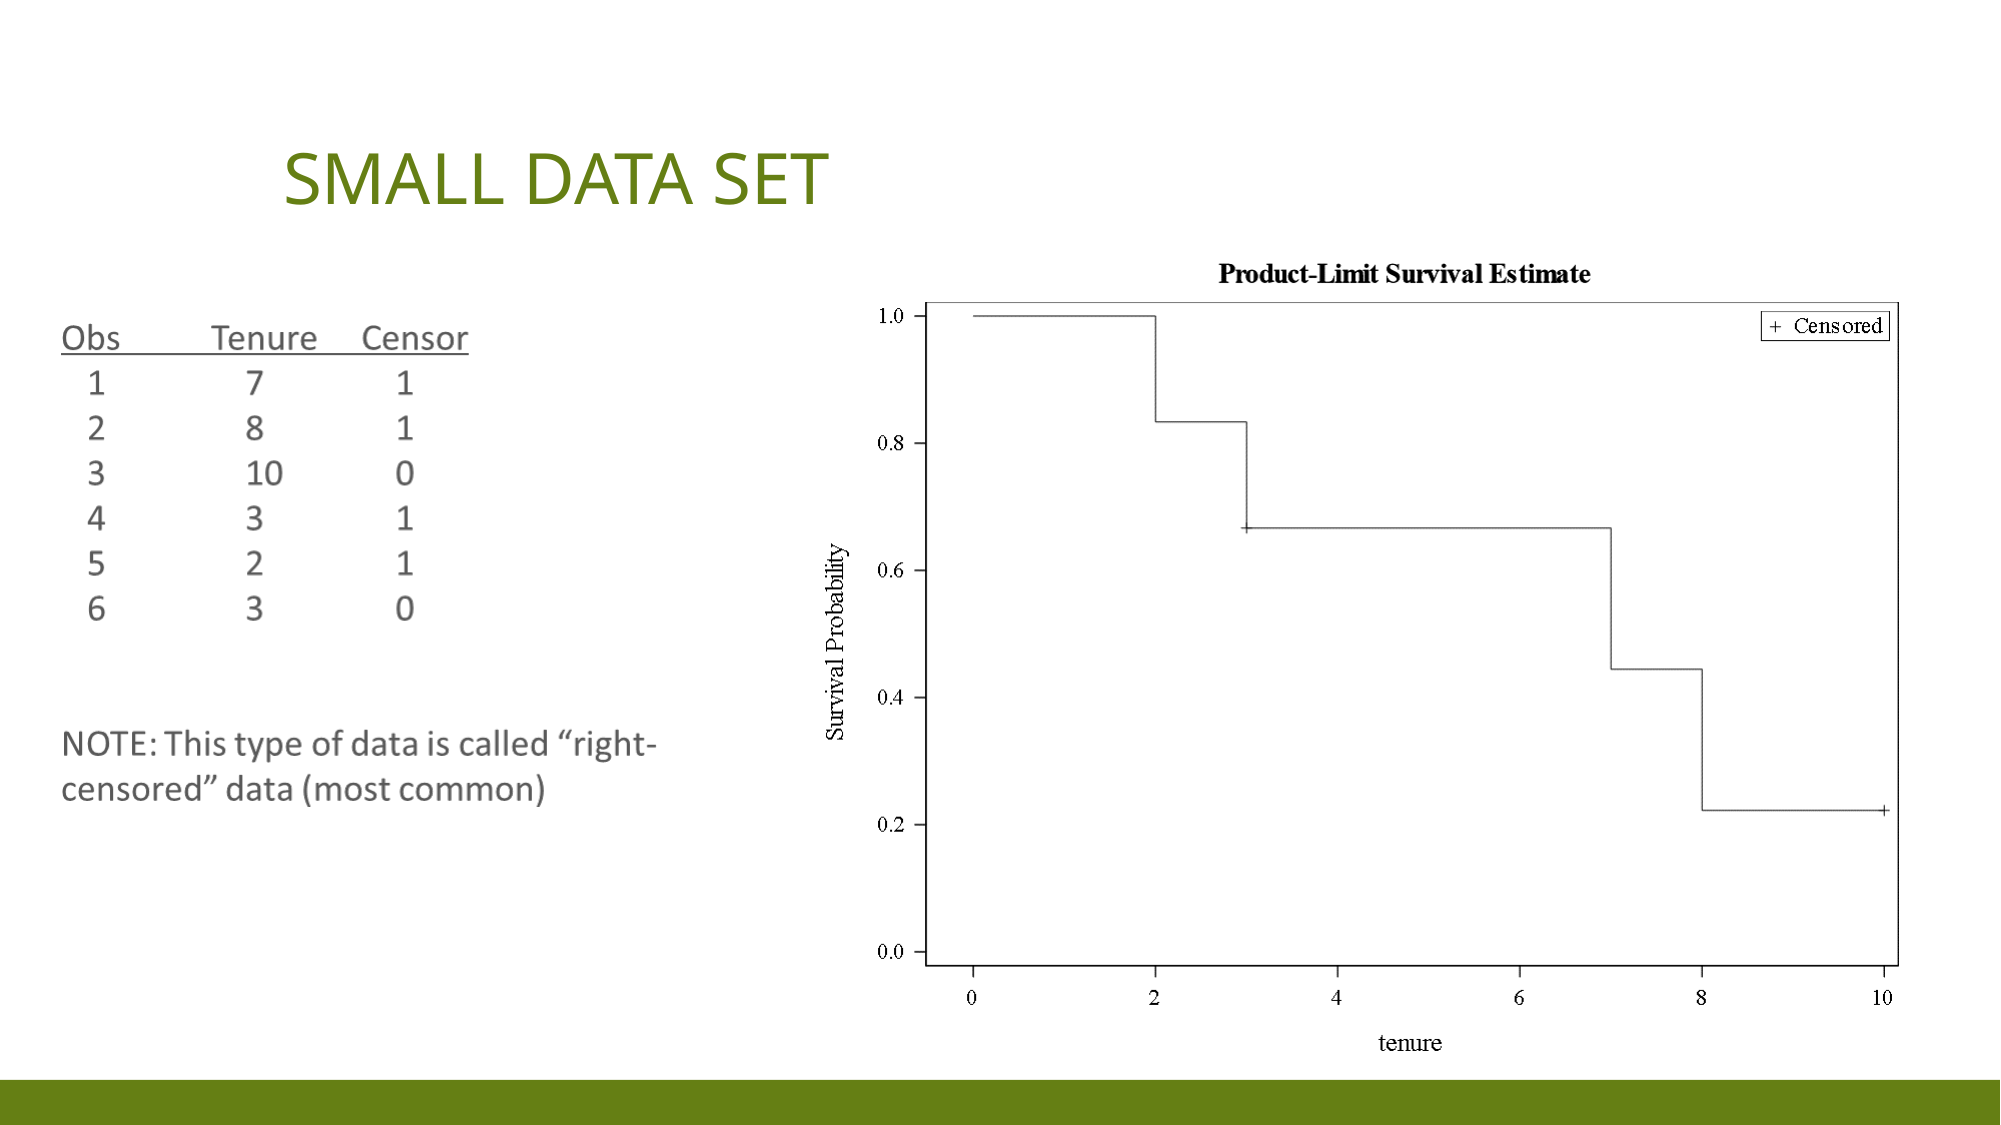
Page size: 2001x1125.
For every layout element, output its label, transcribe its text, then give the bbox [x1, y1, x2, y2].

title Small data set [268, 40, 1769, 228]
picture [37, 302, 748, 834]
picture [808, 254, 1910, 1067]
